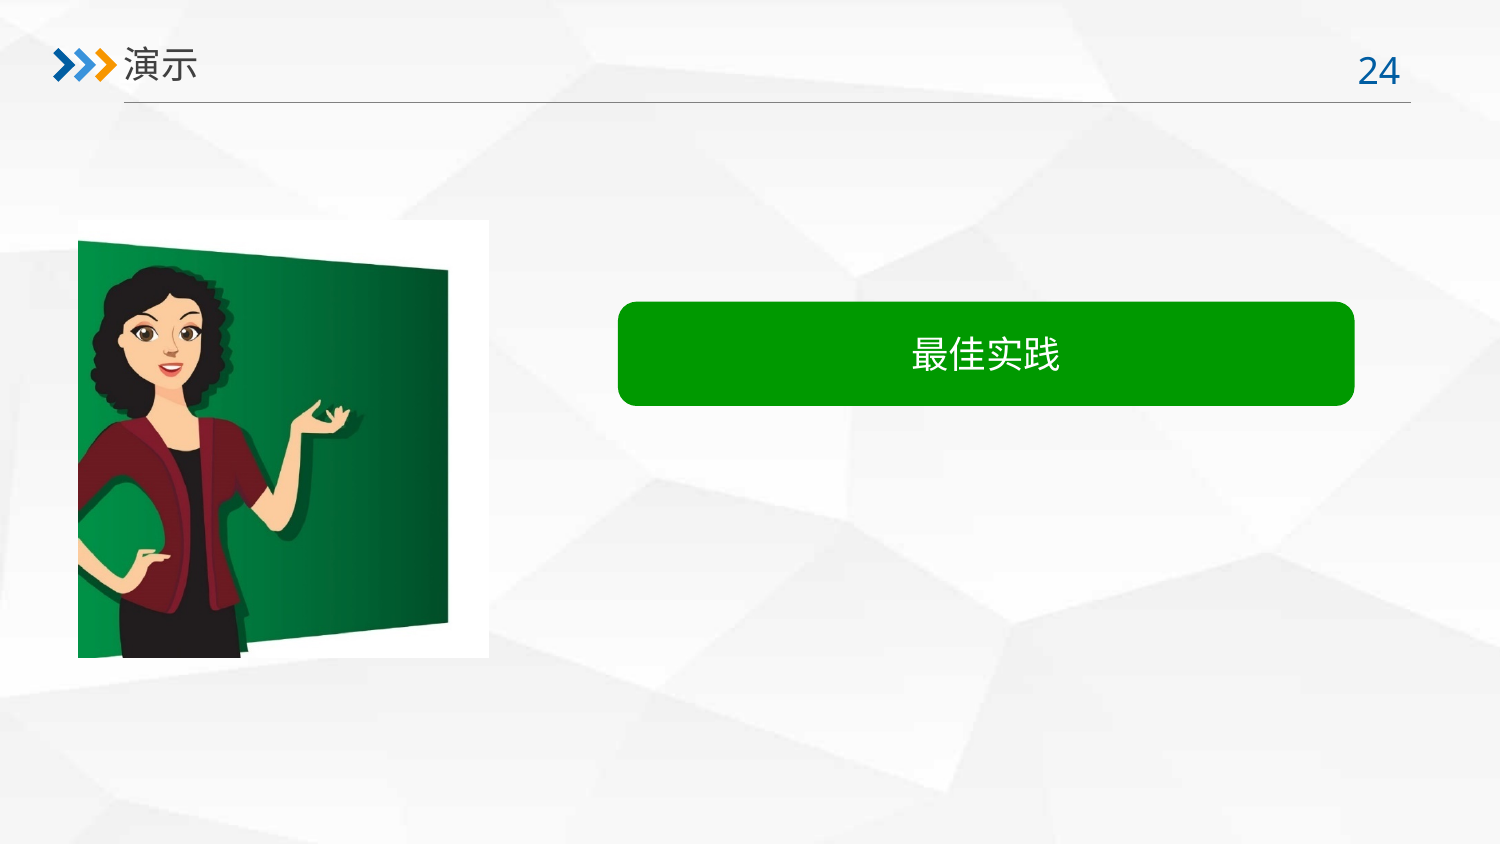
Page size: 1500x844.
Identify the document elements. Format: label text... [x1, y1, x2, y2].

picture [0, 0, 1500, 844]
text_box 演示 [123, 32, 325, 95]
text_box 最佳实践 [617, 301, 1355, 406]
